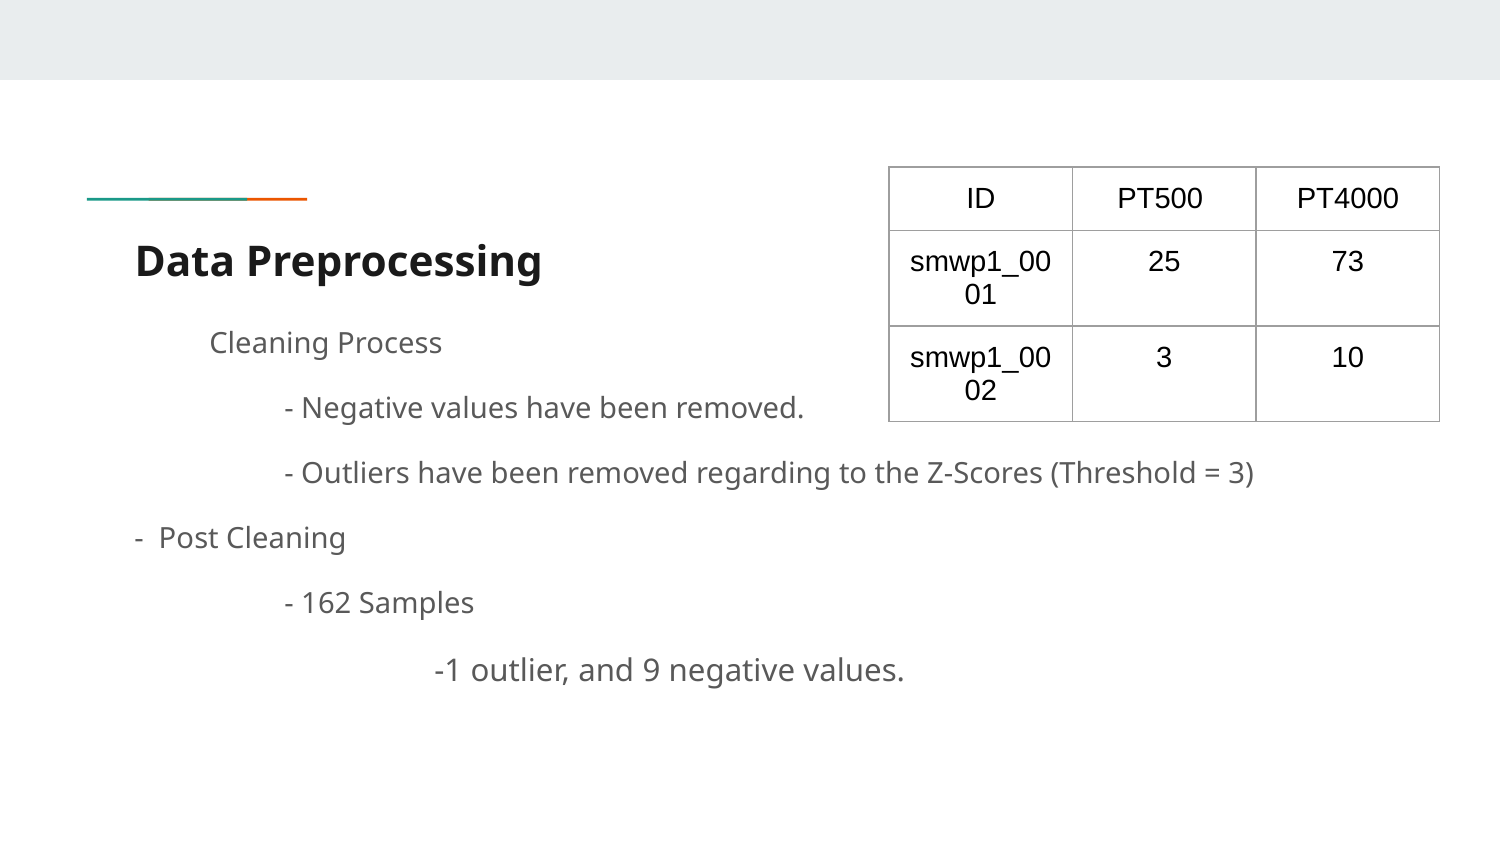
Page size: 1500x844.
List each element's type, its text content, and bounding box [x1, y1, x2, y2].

table_cell smwp1_0001 [890, 231, 1072, 325]
table_cell 10 [1257, 327, 1439, 421]
table_cell 25 [1073, 231, 1255, 325]
title Data Preprocessing [119, 216, 888, 304]
list Cleaning Process - Negative values have been removed. - Outliers have been removed regarding to the Z-Scores (Threshold = 3) - Post Cleaning - 162 Samples -1 outlier, and 9 negative values. [119, 304, 1381, 713]
table_cell 73 [1257, 231, 1439, 325]
table_cell smwp1_0002 [890, 327, 1072, 421]
table_header ID [890, 168, 1072, 230]
table_header PT500 [1073, 168, 1255, 230]
table_cell 3 [1073, 327, 1255, 421]
table_header PT4000 [1257, 168, 1439, 230]
